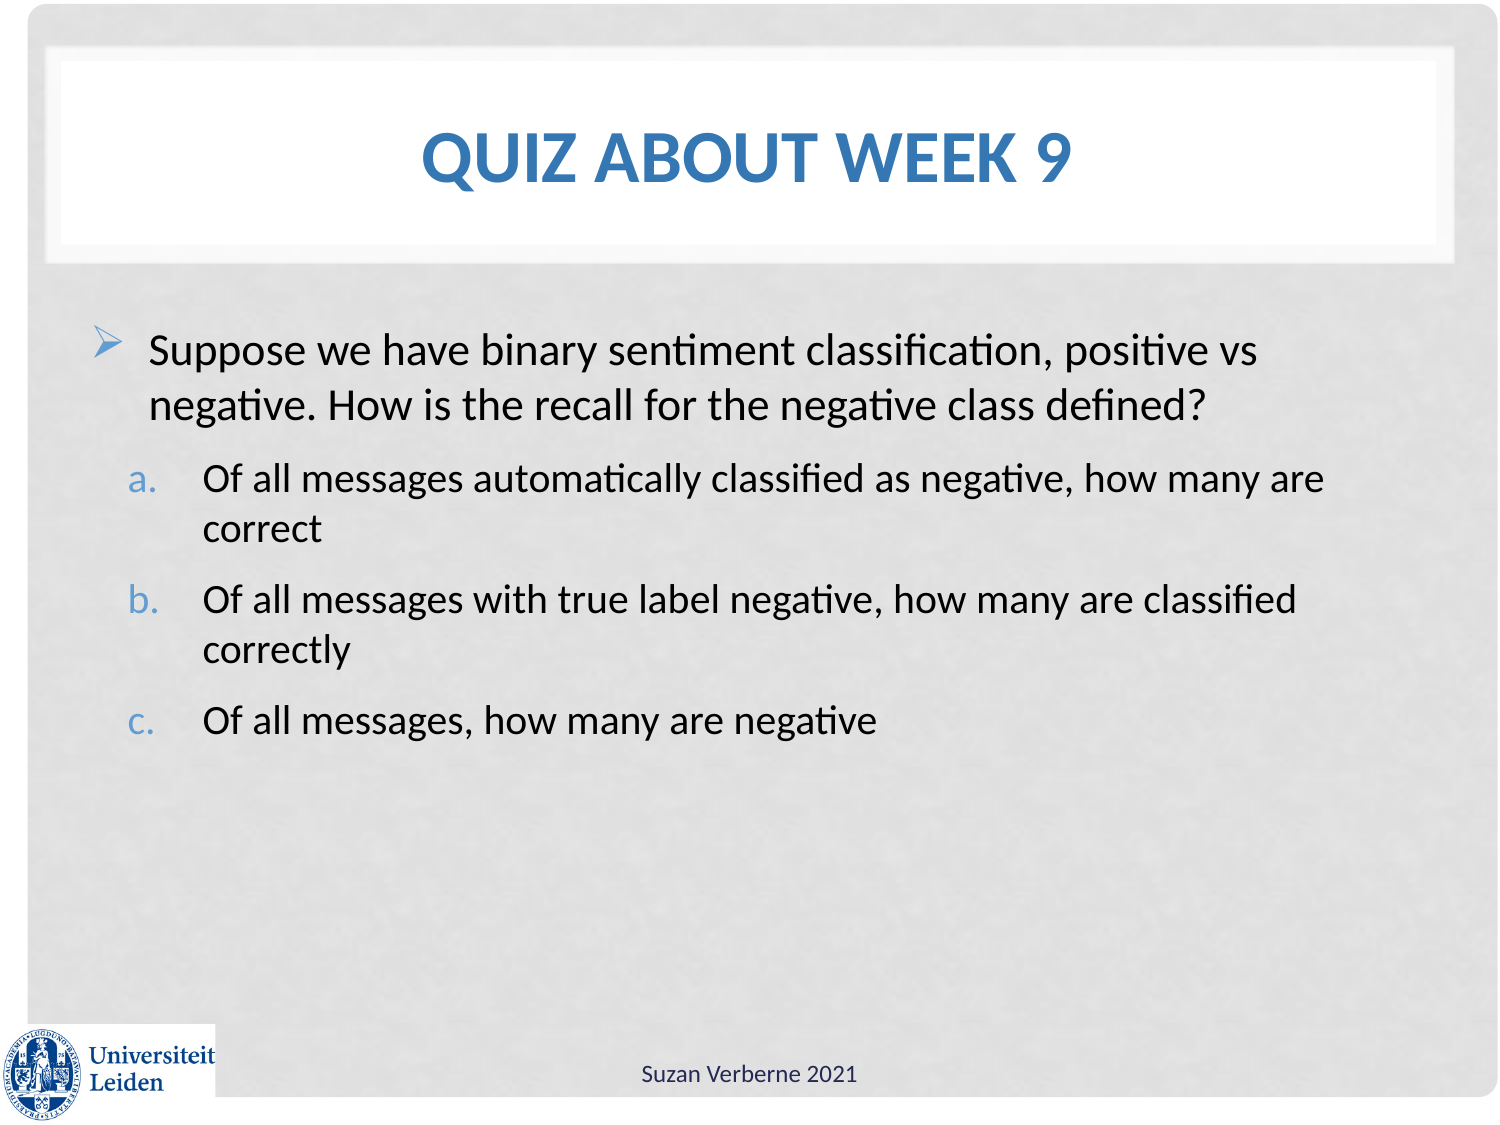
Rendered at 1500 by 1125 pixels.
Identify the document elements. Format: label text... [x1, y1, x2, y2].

footer Suzan Verberne 2021 [512, 1042, 988, 1103]
picture [0, 1024, 216, 1125]
list Suppose we have binary sentiment classification, positive vs negative. How is the recall for the negative class defined? Of all messages automatically classified as negative, how many are correct Of all messages with true label negative, how many are classified correctly Of all messages, how many are negative [75, 312, 1425, 1005]
title Quiz about week 9 [69, 66, 1425, 238]
